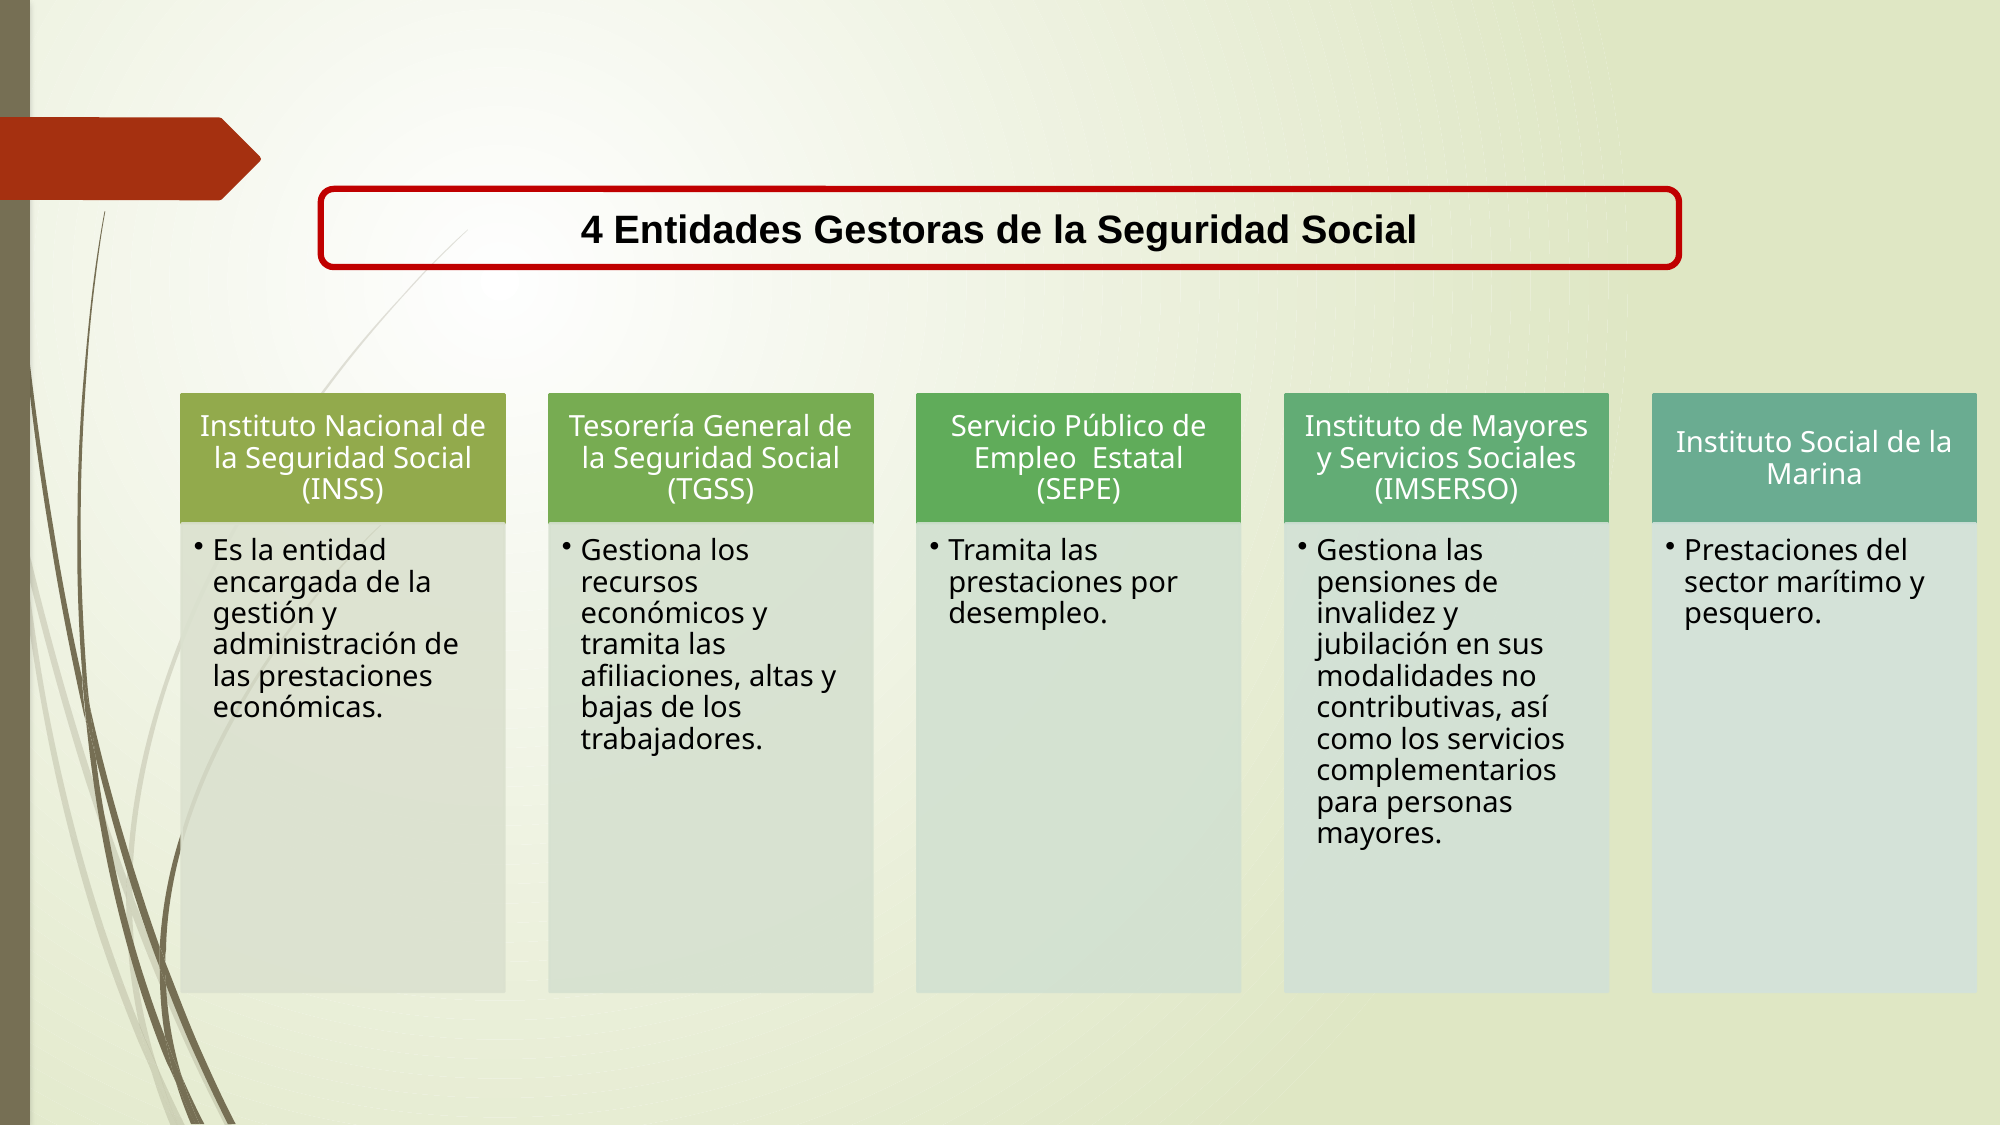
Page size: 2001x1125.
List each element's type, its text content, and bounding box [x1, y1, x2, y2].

text_box 4 Entidades Gestoras de la Seguridad Social [319, 187, 1681, 269]
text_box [180, 276, 1977, 1110]
